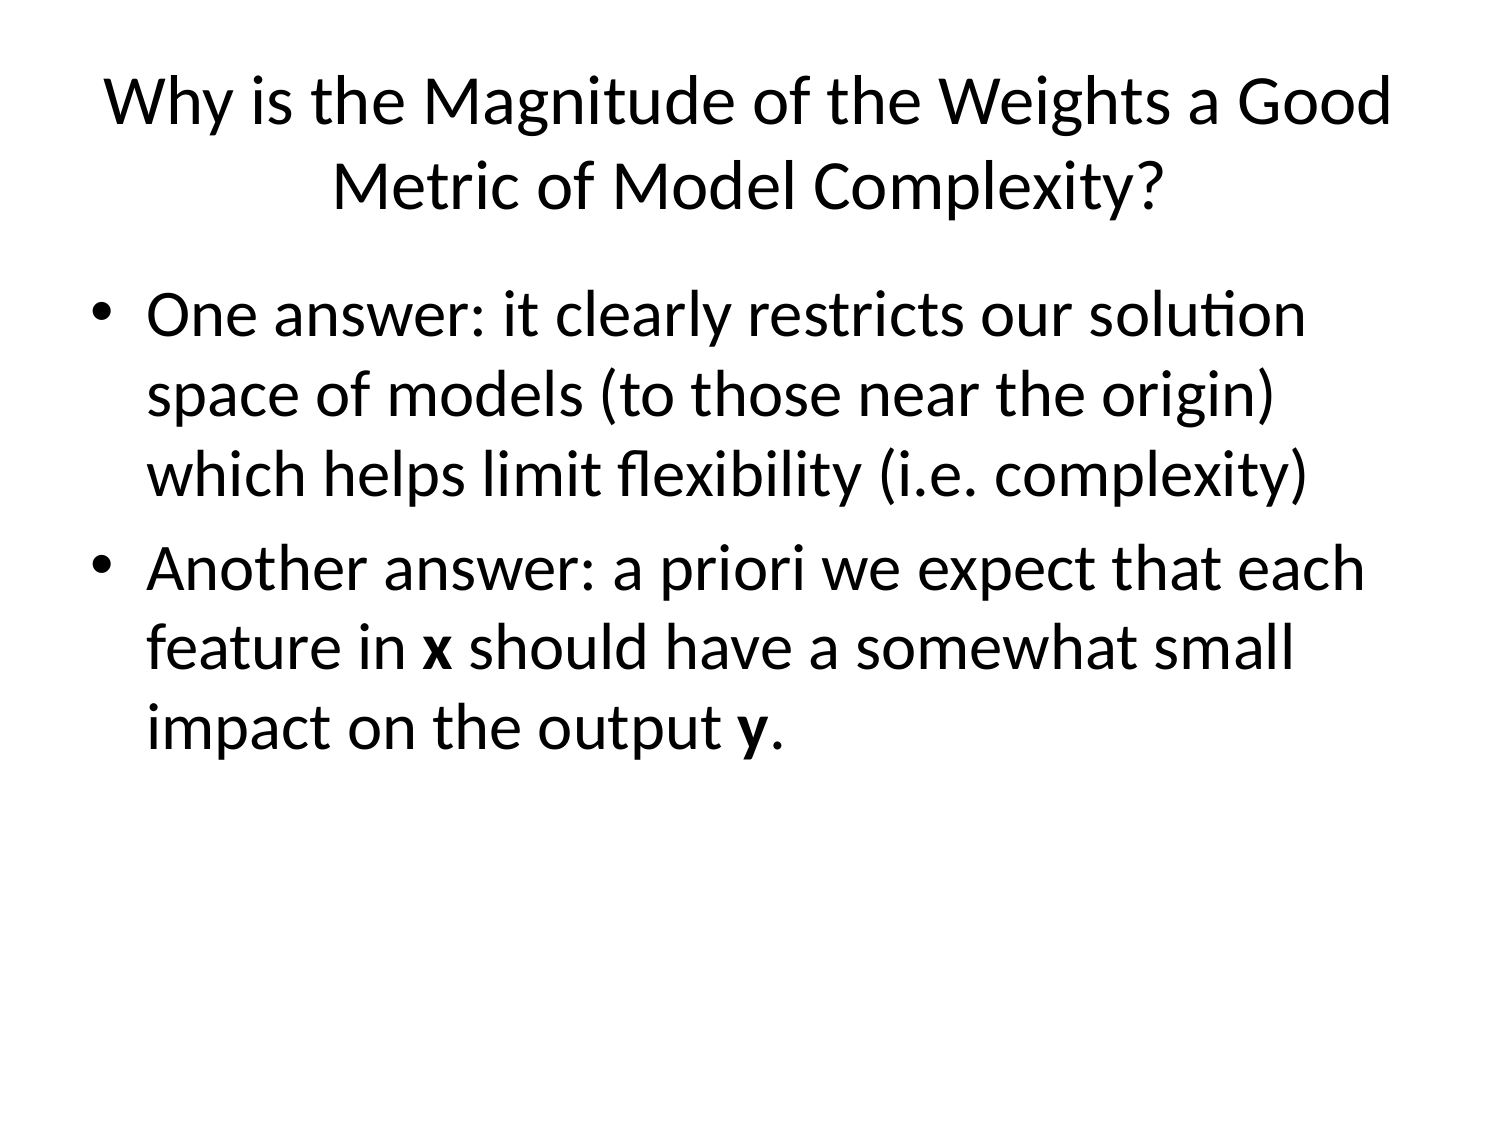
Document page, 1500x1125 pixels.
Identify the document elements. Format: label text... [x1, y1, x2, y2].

list One answer: it clearly restricts our solution space of models (to those near the origin) which helps limit flexibility (i.e. complexity) Another answer: a priori we expect that each feature in x should have a somewhat small impact on the output y. [75, 262, 1425, 1005]
title Why is the Magnitude of the Weights a Good Metric of Model Complexity? [75, 45, 1425, 233]
